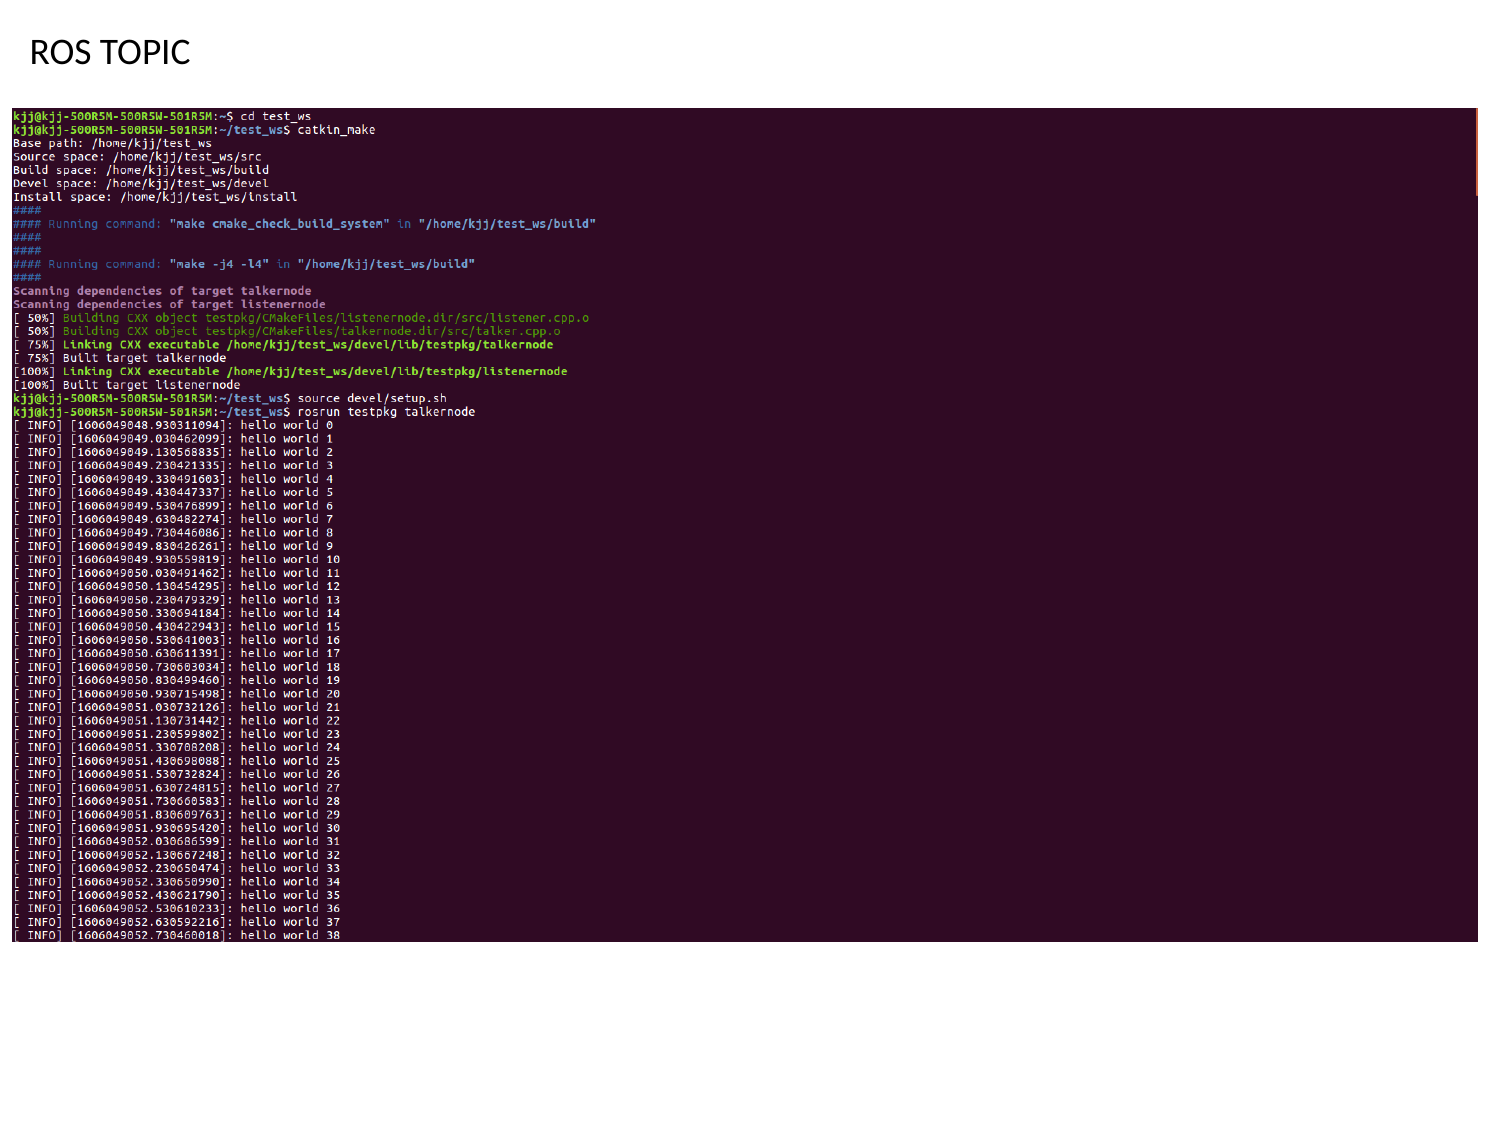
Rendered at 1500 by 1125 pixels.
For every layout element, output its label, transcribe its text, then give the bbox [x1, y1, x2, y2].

text_box ROS TOPIC [14, 19, 206, 80]
picture [12, 108, 1478, 943]
